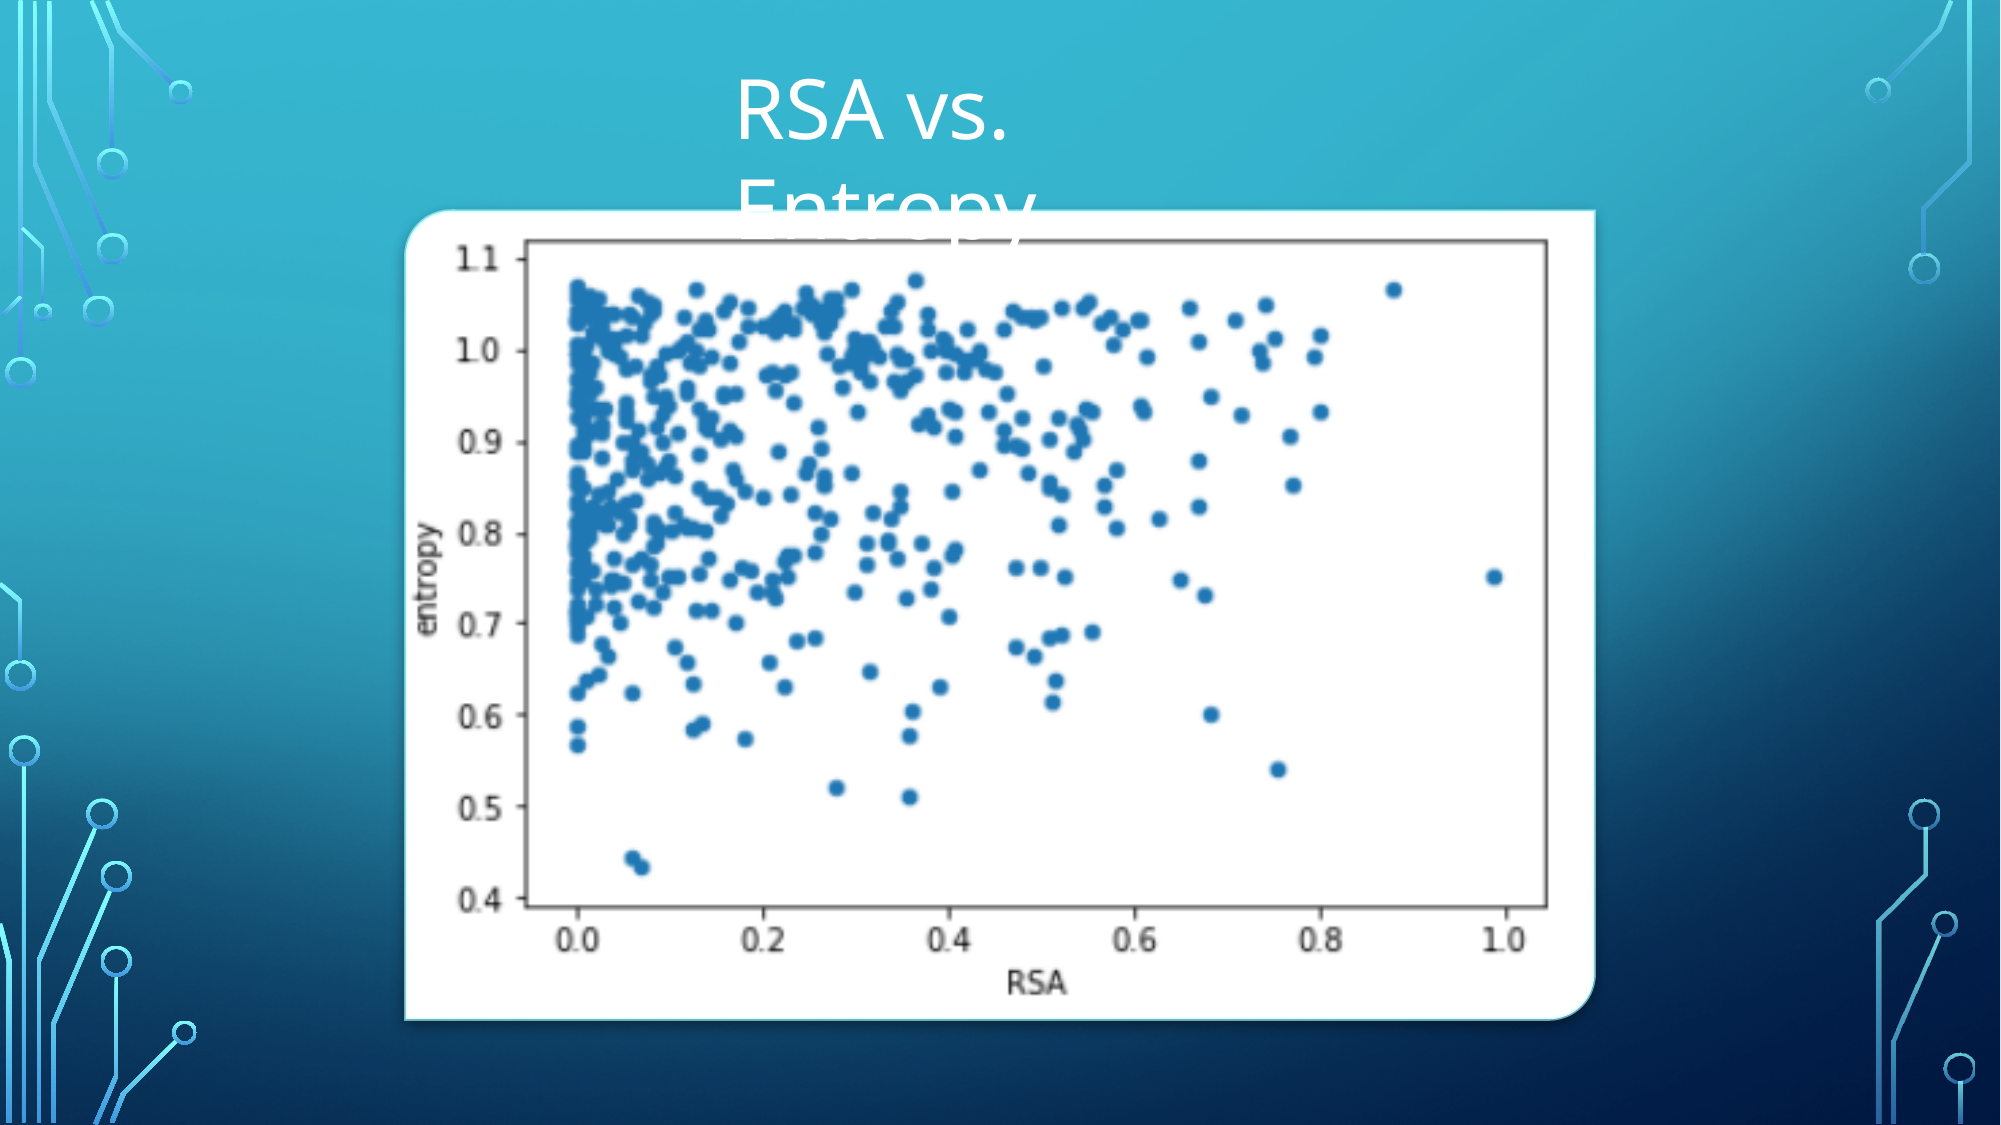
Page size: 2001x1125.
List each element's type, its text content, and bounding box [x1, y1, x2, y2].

text_box RSA vs. Entropy [719, 48, 1282, 210]
picture [405, 210, 1595, 1020]
